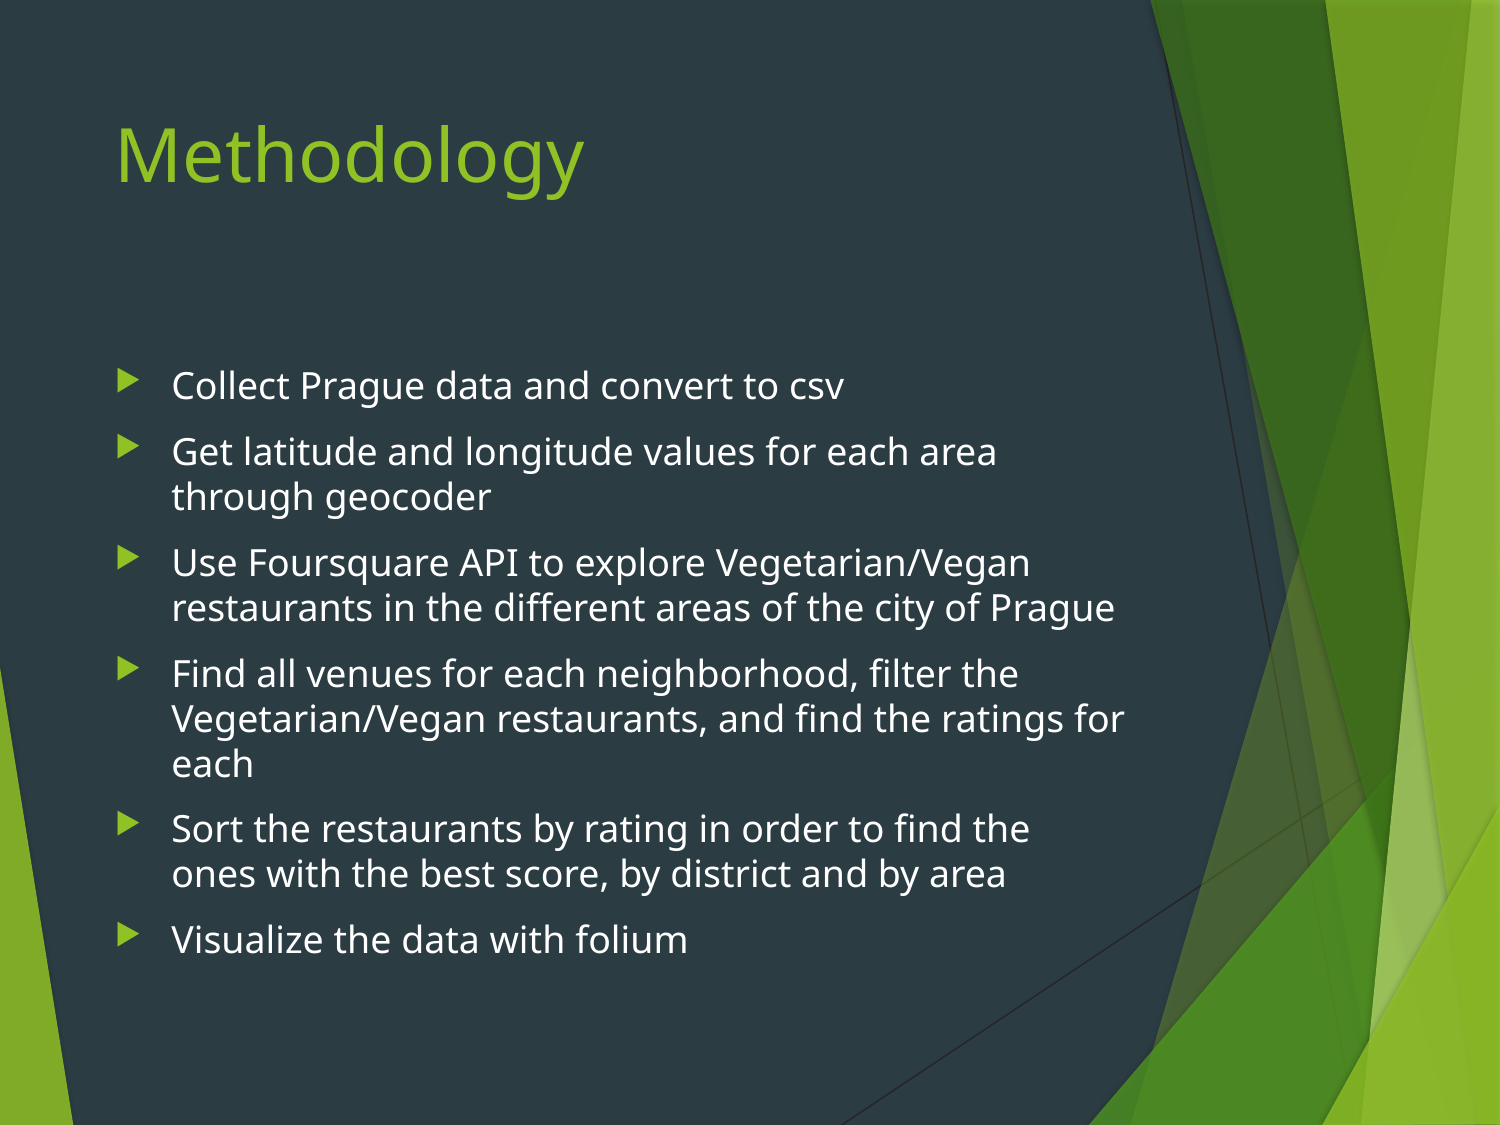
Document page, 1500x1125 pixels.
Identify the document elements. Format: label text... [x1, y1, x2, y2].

title Methodology [99, 99, 1142, 317]
list Collect Prague data and convert to csv Get latitude and longitude values for each area through geocoder Use Foursquare API to explore Vegetarian/Vegan restaurants in the different areas of the city of Prague Find all venues for each neighborhood, filter the Vegetarian/Vegan restaurants, and find the ratings for each Sort the restaurants by rating in order to find the ones with the best score, by district and by area Visualize the data with folium [99, 354, 1142, 992]
